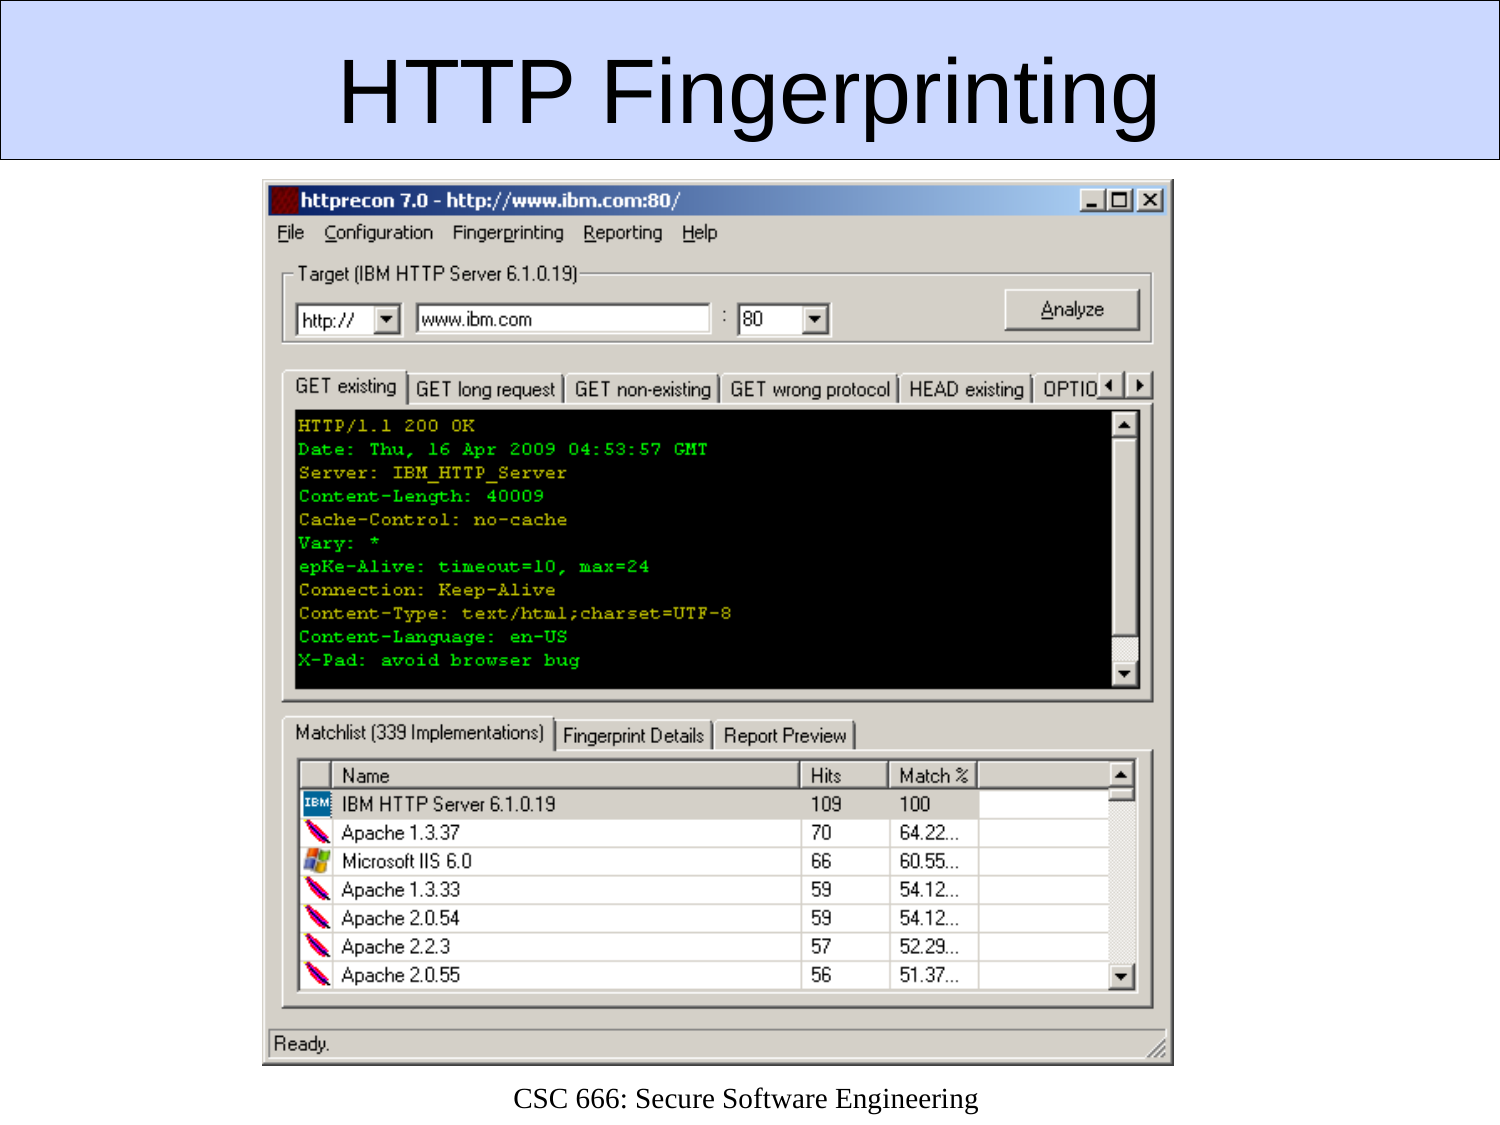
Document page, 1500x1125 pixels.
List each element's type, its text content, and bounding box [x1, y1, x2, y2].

picture [262, 179, 1174, 1066]
footer CSC 666: Secure Software Engineering [241, 1072, 1251, 1125]
title HTTP Fingerprinting [75, 24, 1425, 149]
